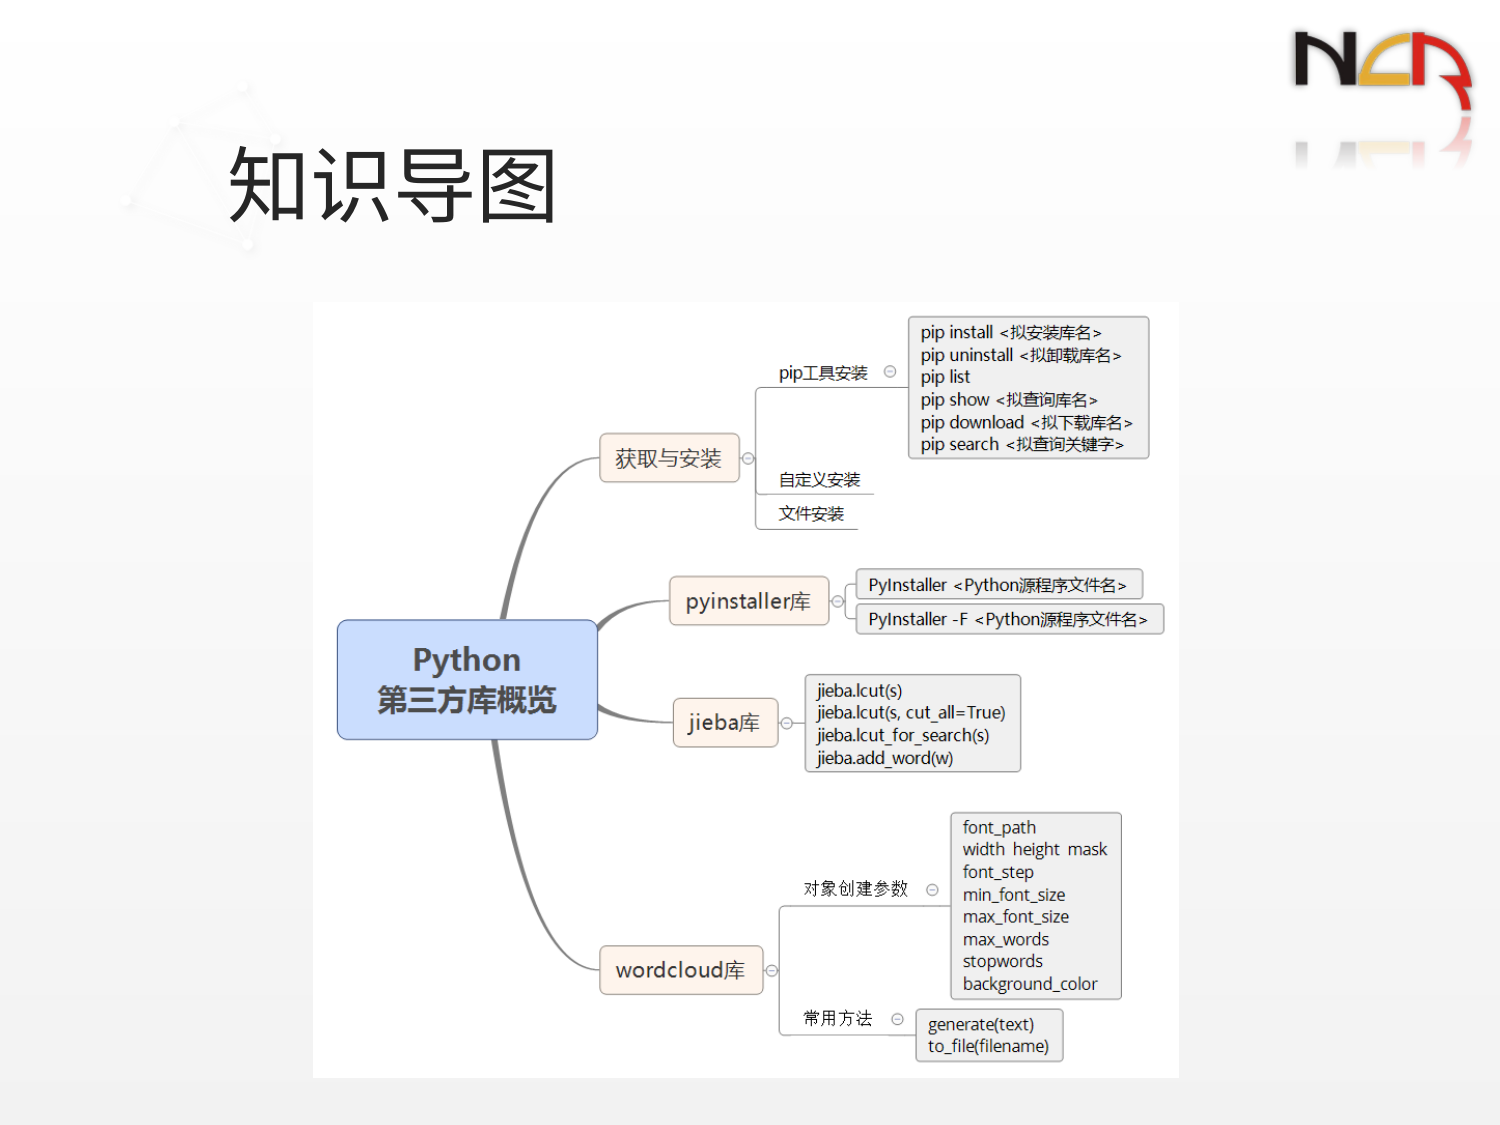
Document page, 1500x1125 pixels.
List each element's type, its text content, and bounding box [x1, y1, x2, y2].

picture [313, 301, 1179, 1079]
picture [111, 64, 314, 268]
text_box 知识导图 [318, 125, 1388, 241]
picture [1281, 0, 1488, 229]
